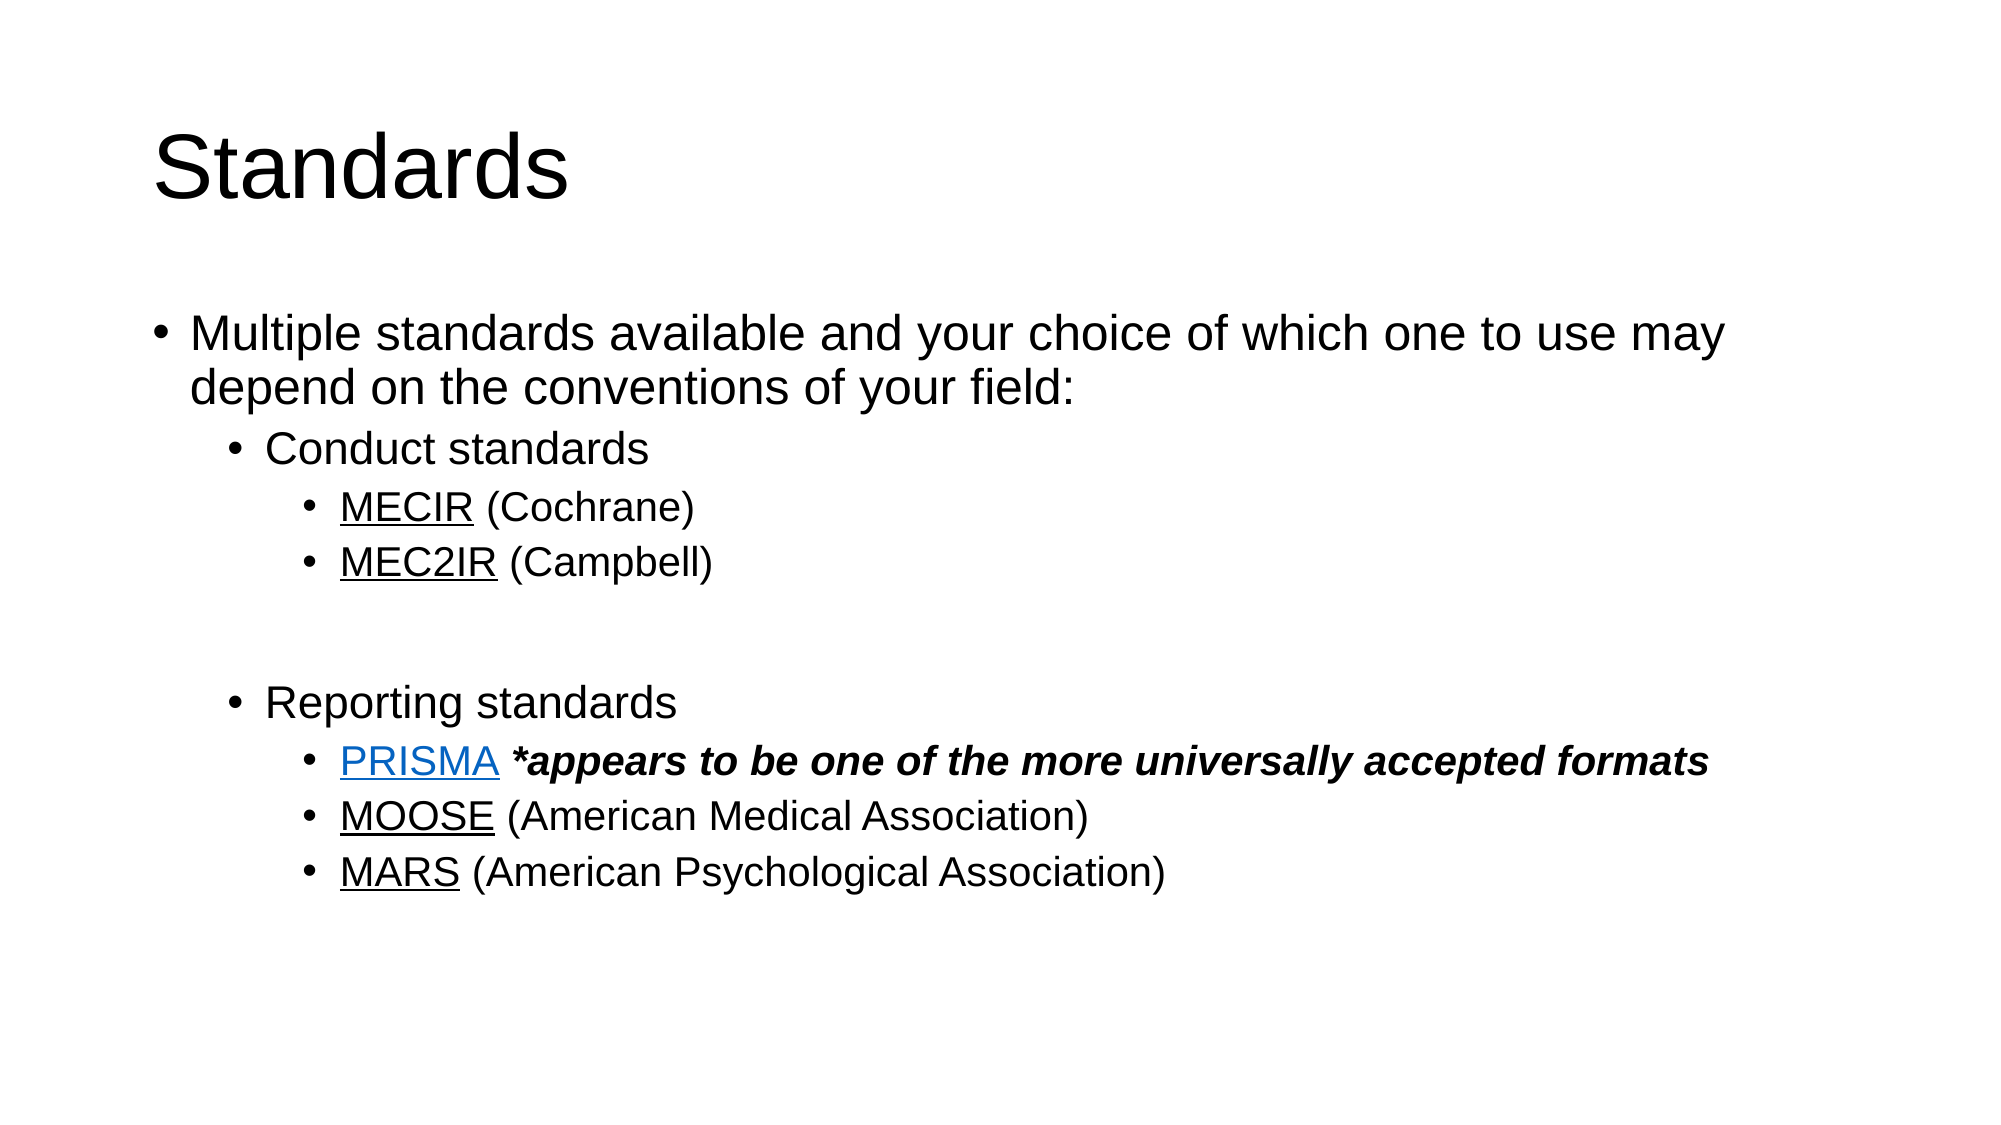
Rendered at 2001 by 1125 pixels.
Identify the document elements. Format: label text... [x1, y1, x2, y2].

list Multiple standards available and your choice of which one to use may depend on the conventions of your field: Conduct standards MECIR (Cochrane) MEC2IR (Campbell) Reporting standards PRISMA *appears to be one of the more universally accepted formats MOOSE (American Medical Association) MARS (American Psychological Association) [137, 299, 1863, 1014]
title Standards [137, 59, 1863, 278]
